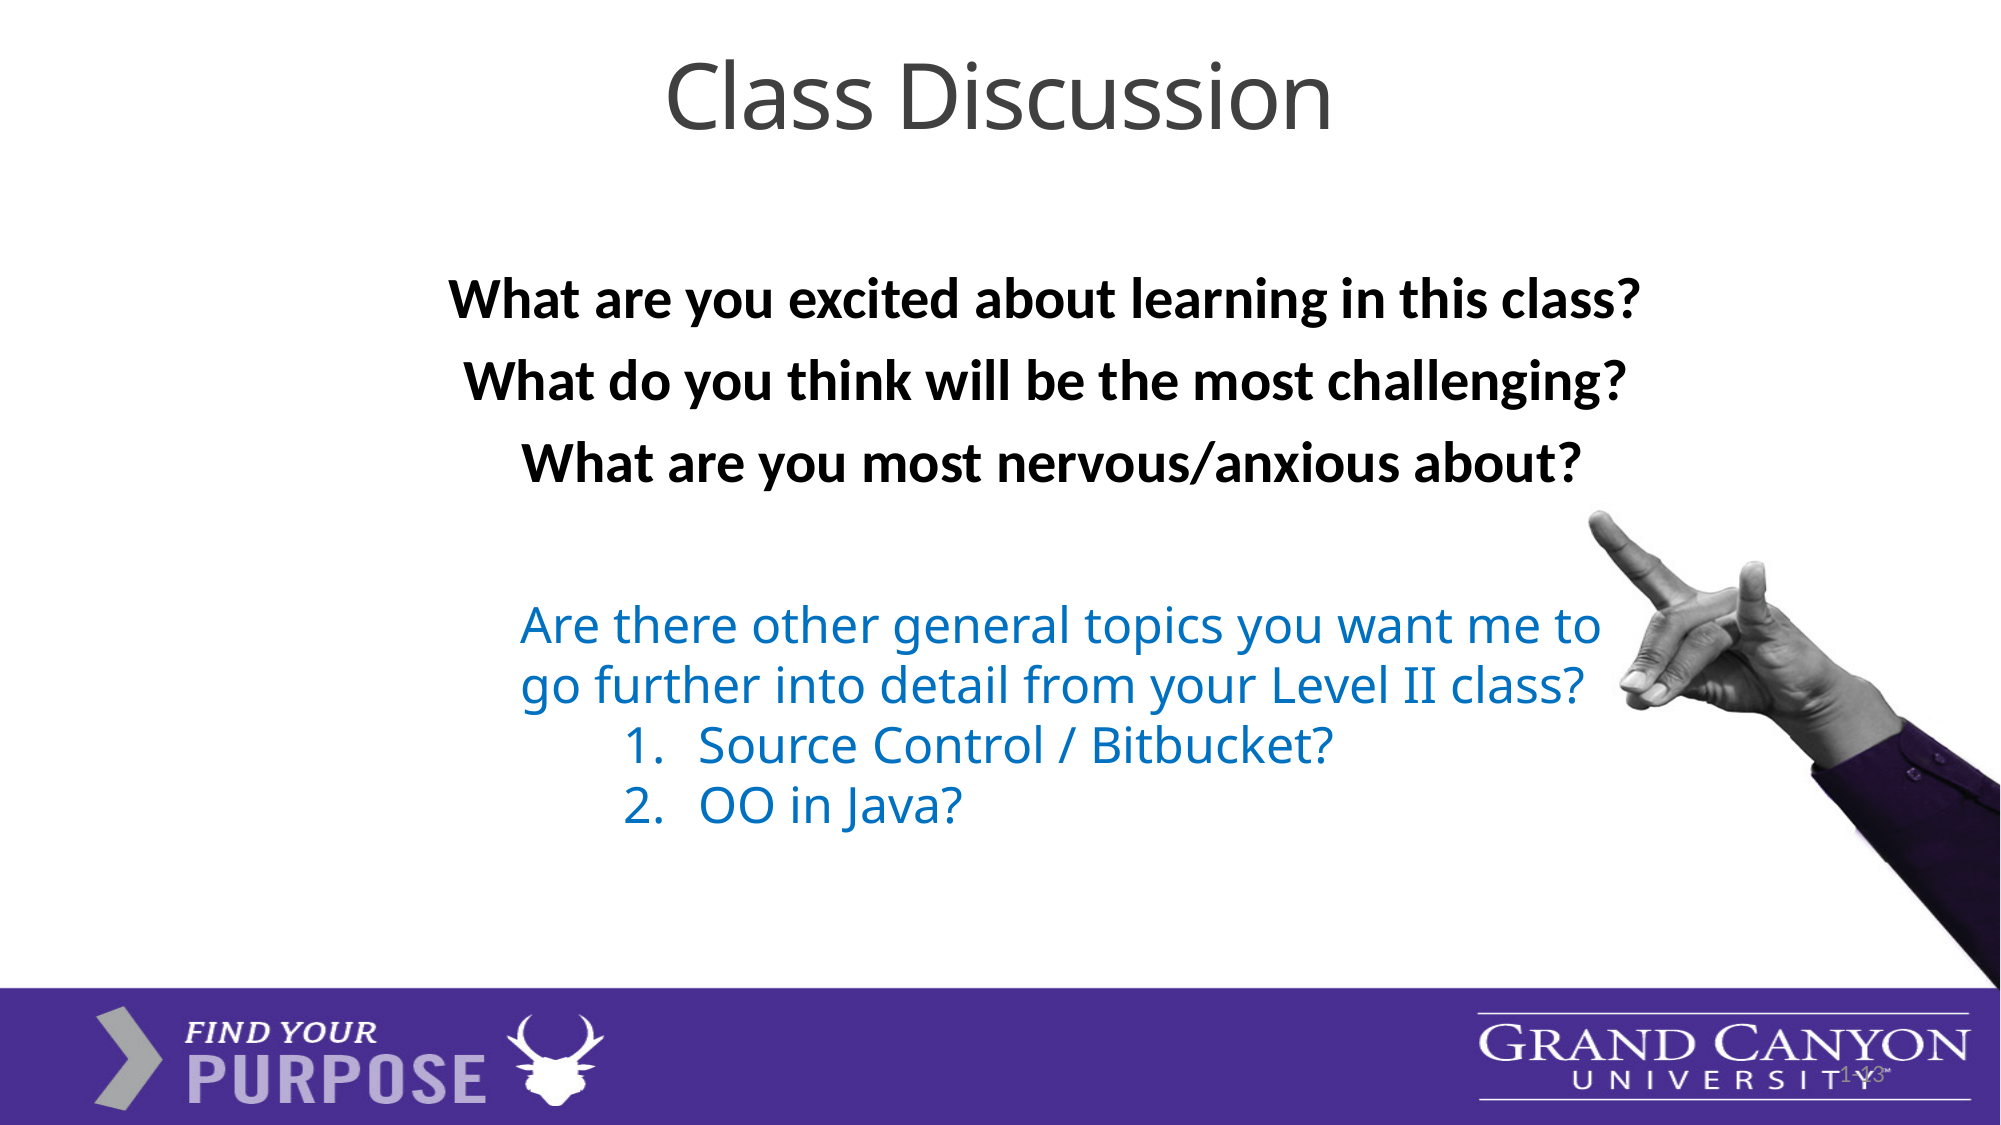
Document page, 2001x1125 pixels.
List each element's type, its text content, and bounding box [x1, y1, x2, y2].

slide_number 1-13 [1433, 1042, 1900, 1103]
picture [0, 0, 2001, 1125]
text_box Are there other general topics you want me to go further into detail from your Level II class? Source Control / Bitbucket? OO in Java? [505, 586, 1628, 841]
title Class Discussion [99, 0, 1900, 187]
list What are you excited about learning in this class? What do you think will be the most challenging? What are you most nervous/anxious about? [205, 253, 1900, 782]
